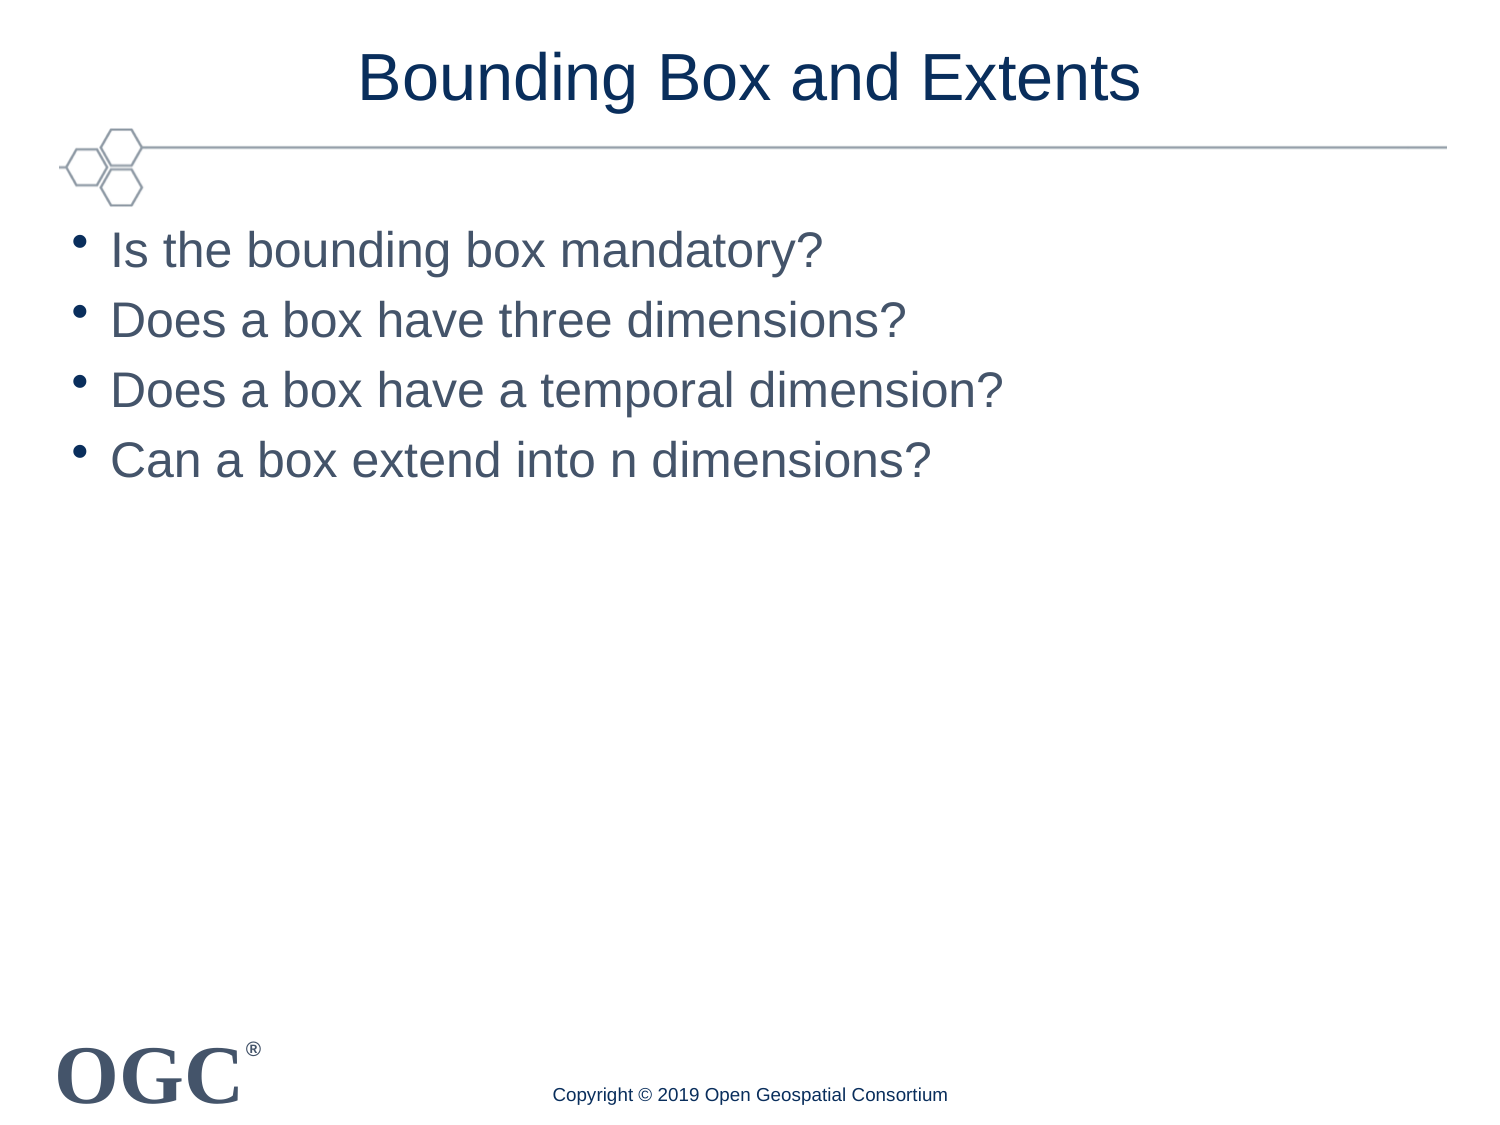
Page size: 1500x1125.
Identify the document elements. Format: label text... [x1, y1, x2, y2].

footer Copyright © 2019 Open Geospatial Consortium [487, 1074, 1013, 1113]
picture [59, 136, 1447, 208]
list Is the bounding box mandatory? Does a box have three dimensions? Does a box have a temporal dimension? Can a box extend into n dimensions? [56, 209, 1445, 1013]
title Bounding Box and Extents [37, 22, 1463, 136]
